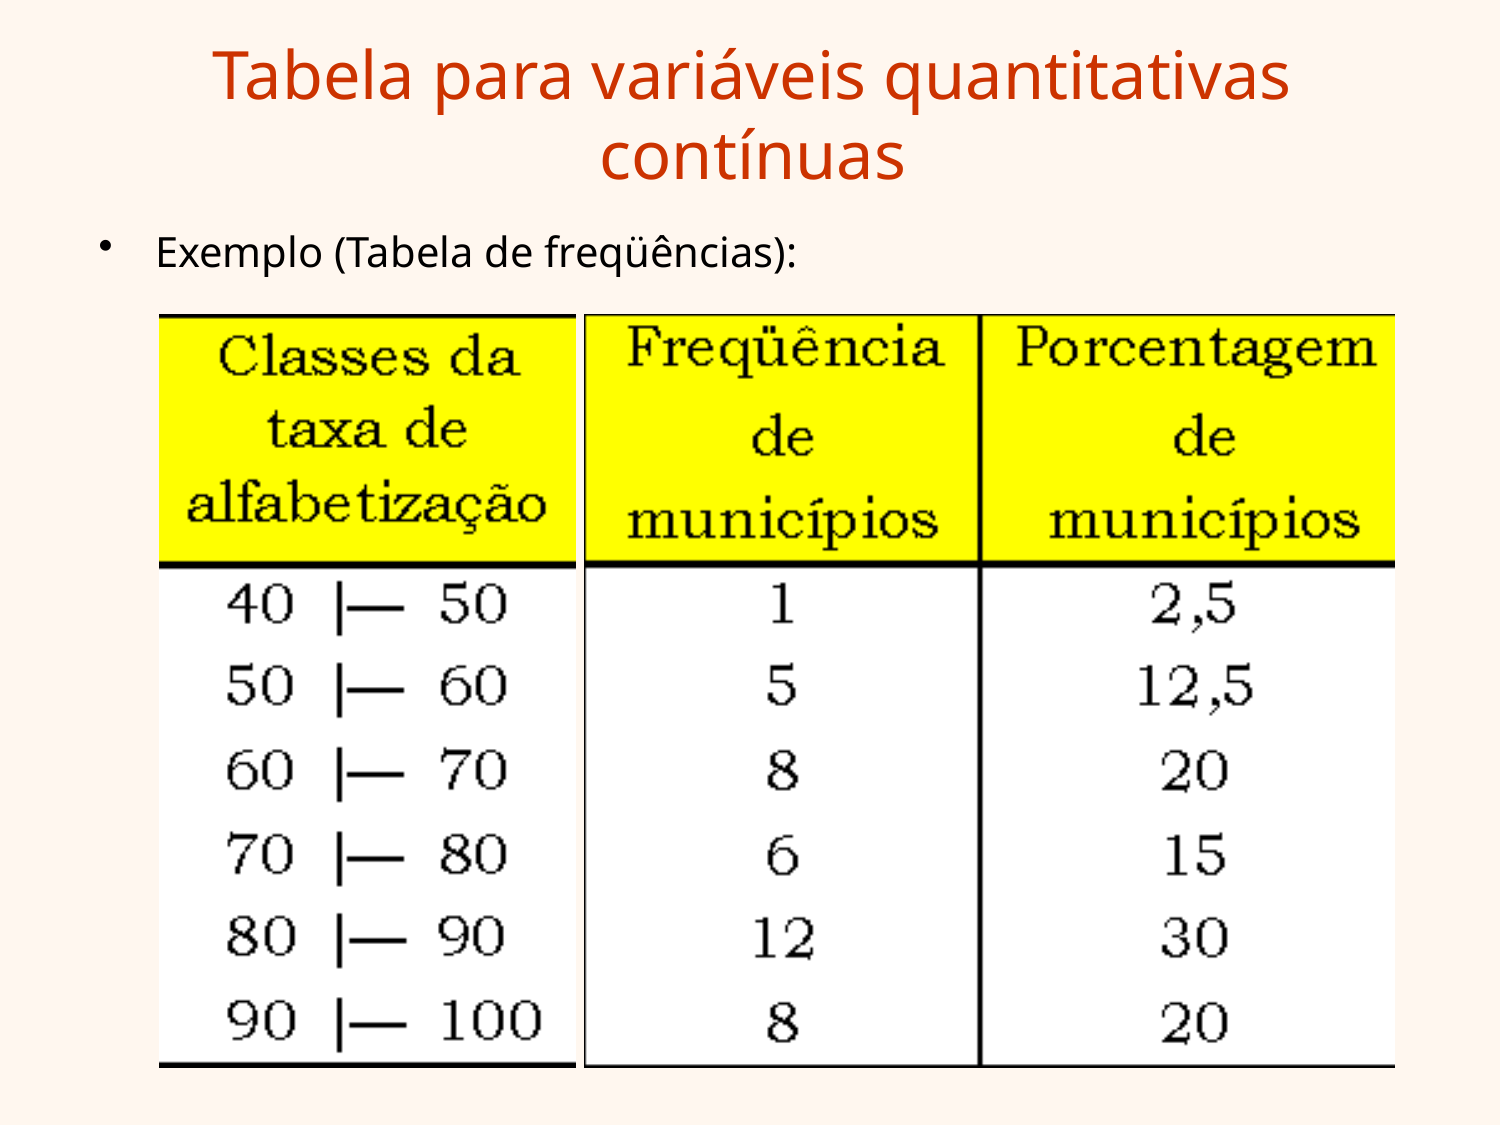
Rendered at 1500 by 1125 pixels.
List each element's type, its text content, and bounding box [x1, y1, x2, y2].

title Tabela para variáveis quantitativas contínuas [64, 19, 1442, 207]
list Exemplo (Tabela de freqüências): [83, 208, 1395, 315]
picture [159, 314, 576, 1068]
picture [584, 314, 1396, 1068]
